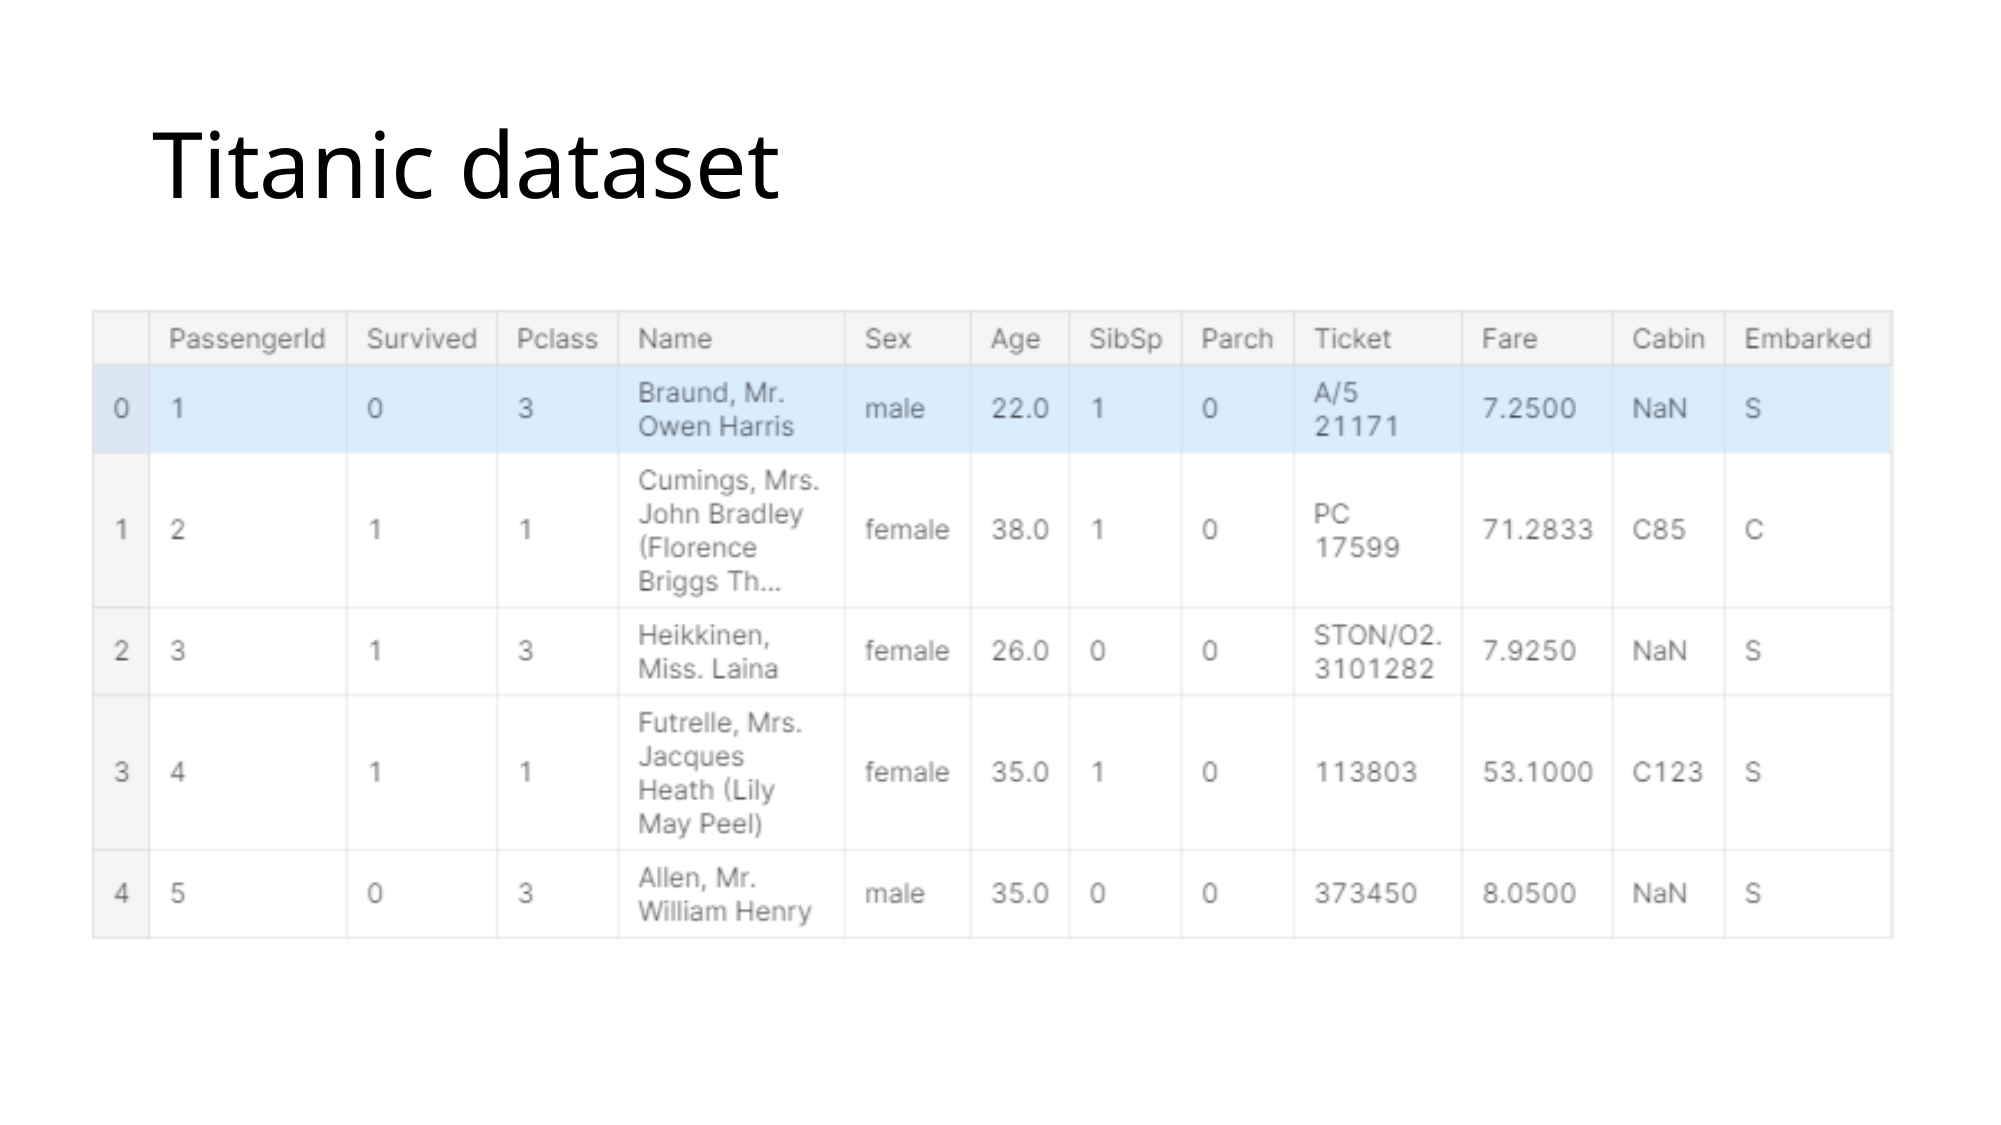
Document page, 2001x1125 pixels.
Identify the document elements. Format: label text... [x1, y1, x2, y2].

title Titanic dataset [137, 59, 1863, 277]
picture [59, 277, 1924, 991]
